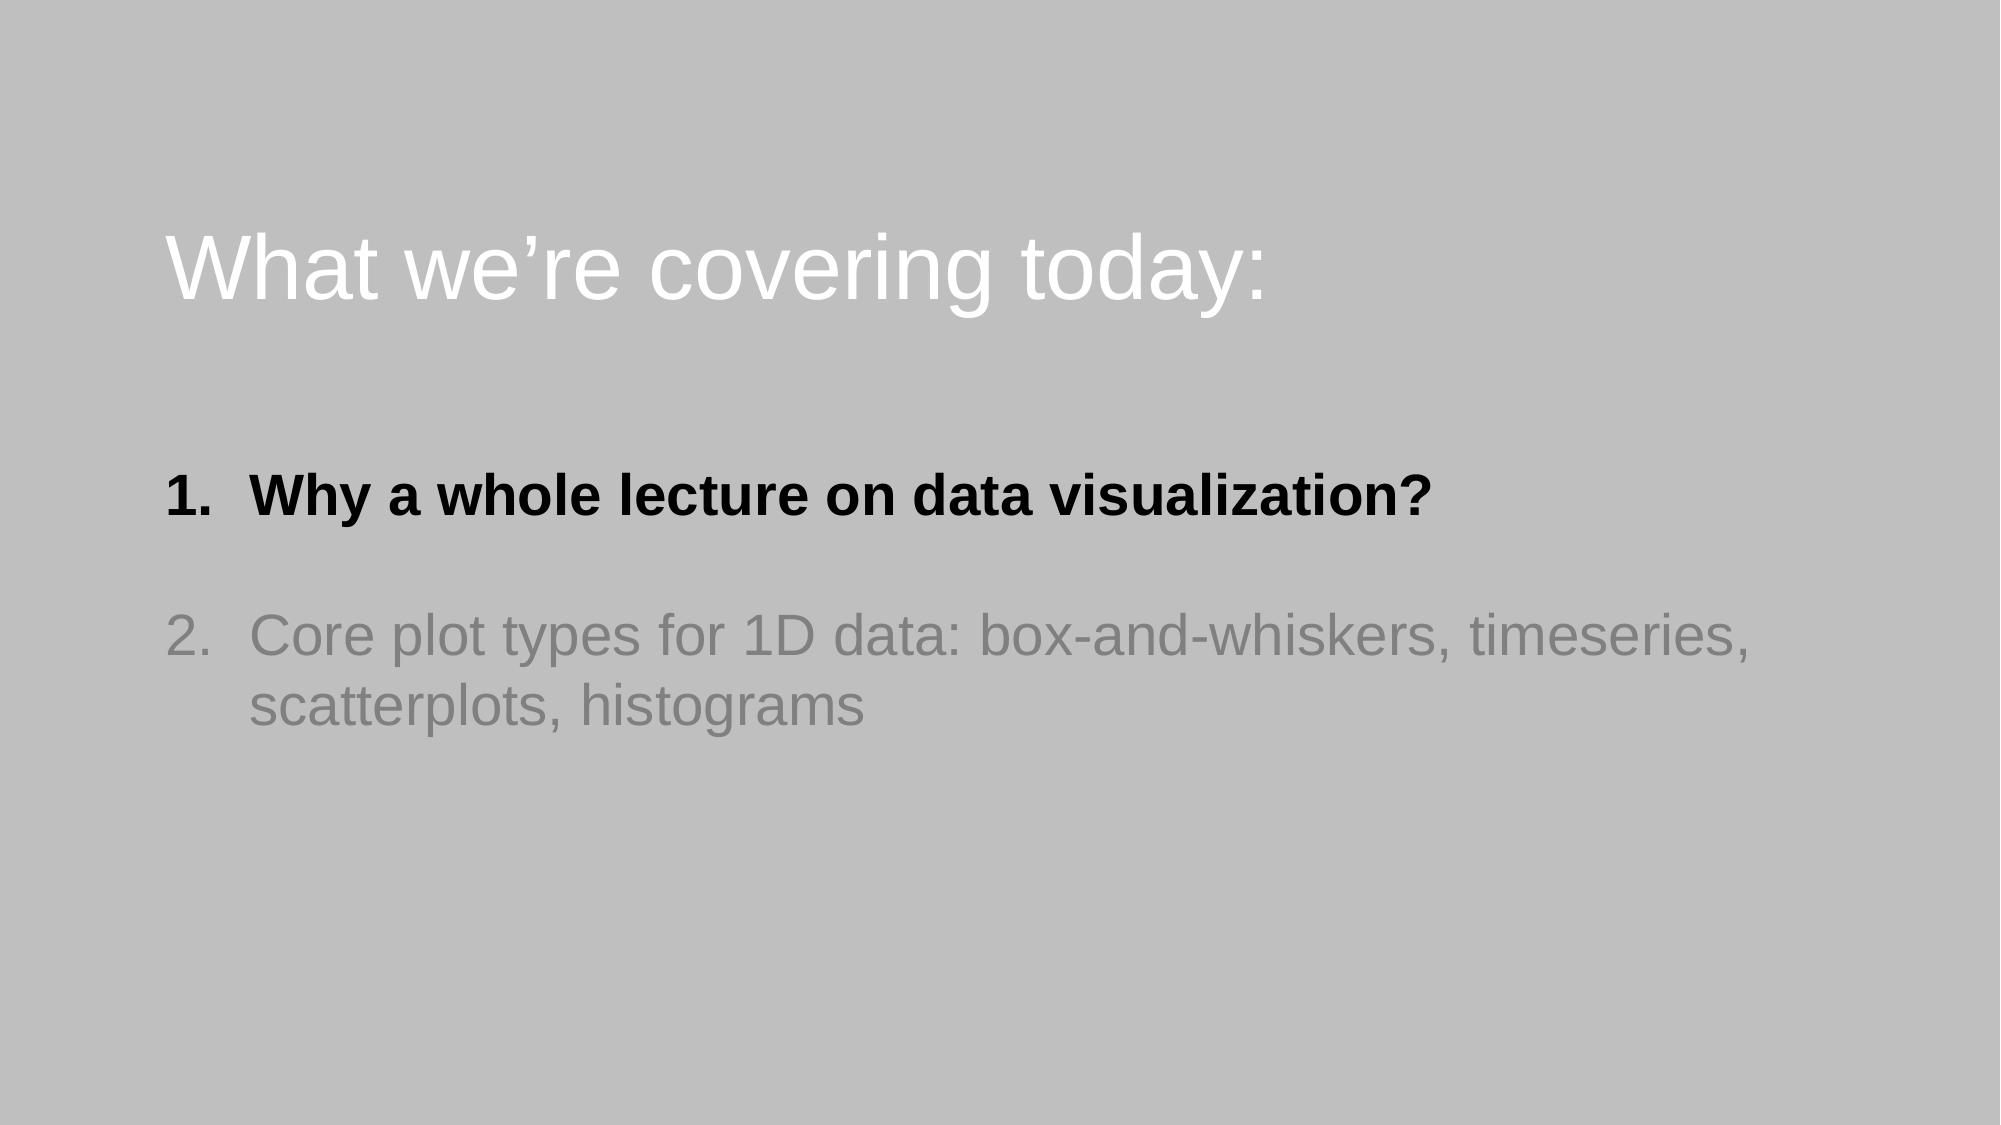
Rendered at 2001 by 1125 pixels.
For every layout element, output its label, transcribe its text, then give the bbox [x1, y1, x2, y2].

title What we’re covering today: [150, 149, 1875, 375]
list Why a whole lecture on data visualization? Core plot types for 1D data: box-and-whiskers, timeseries, scatterplots, histograms [150, 450, 1875, 975]
